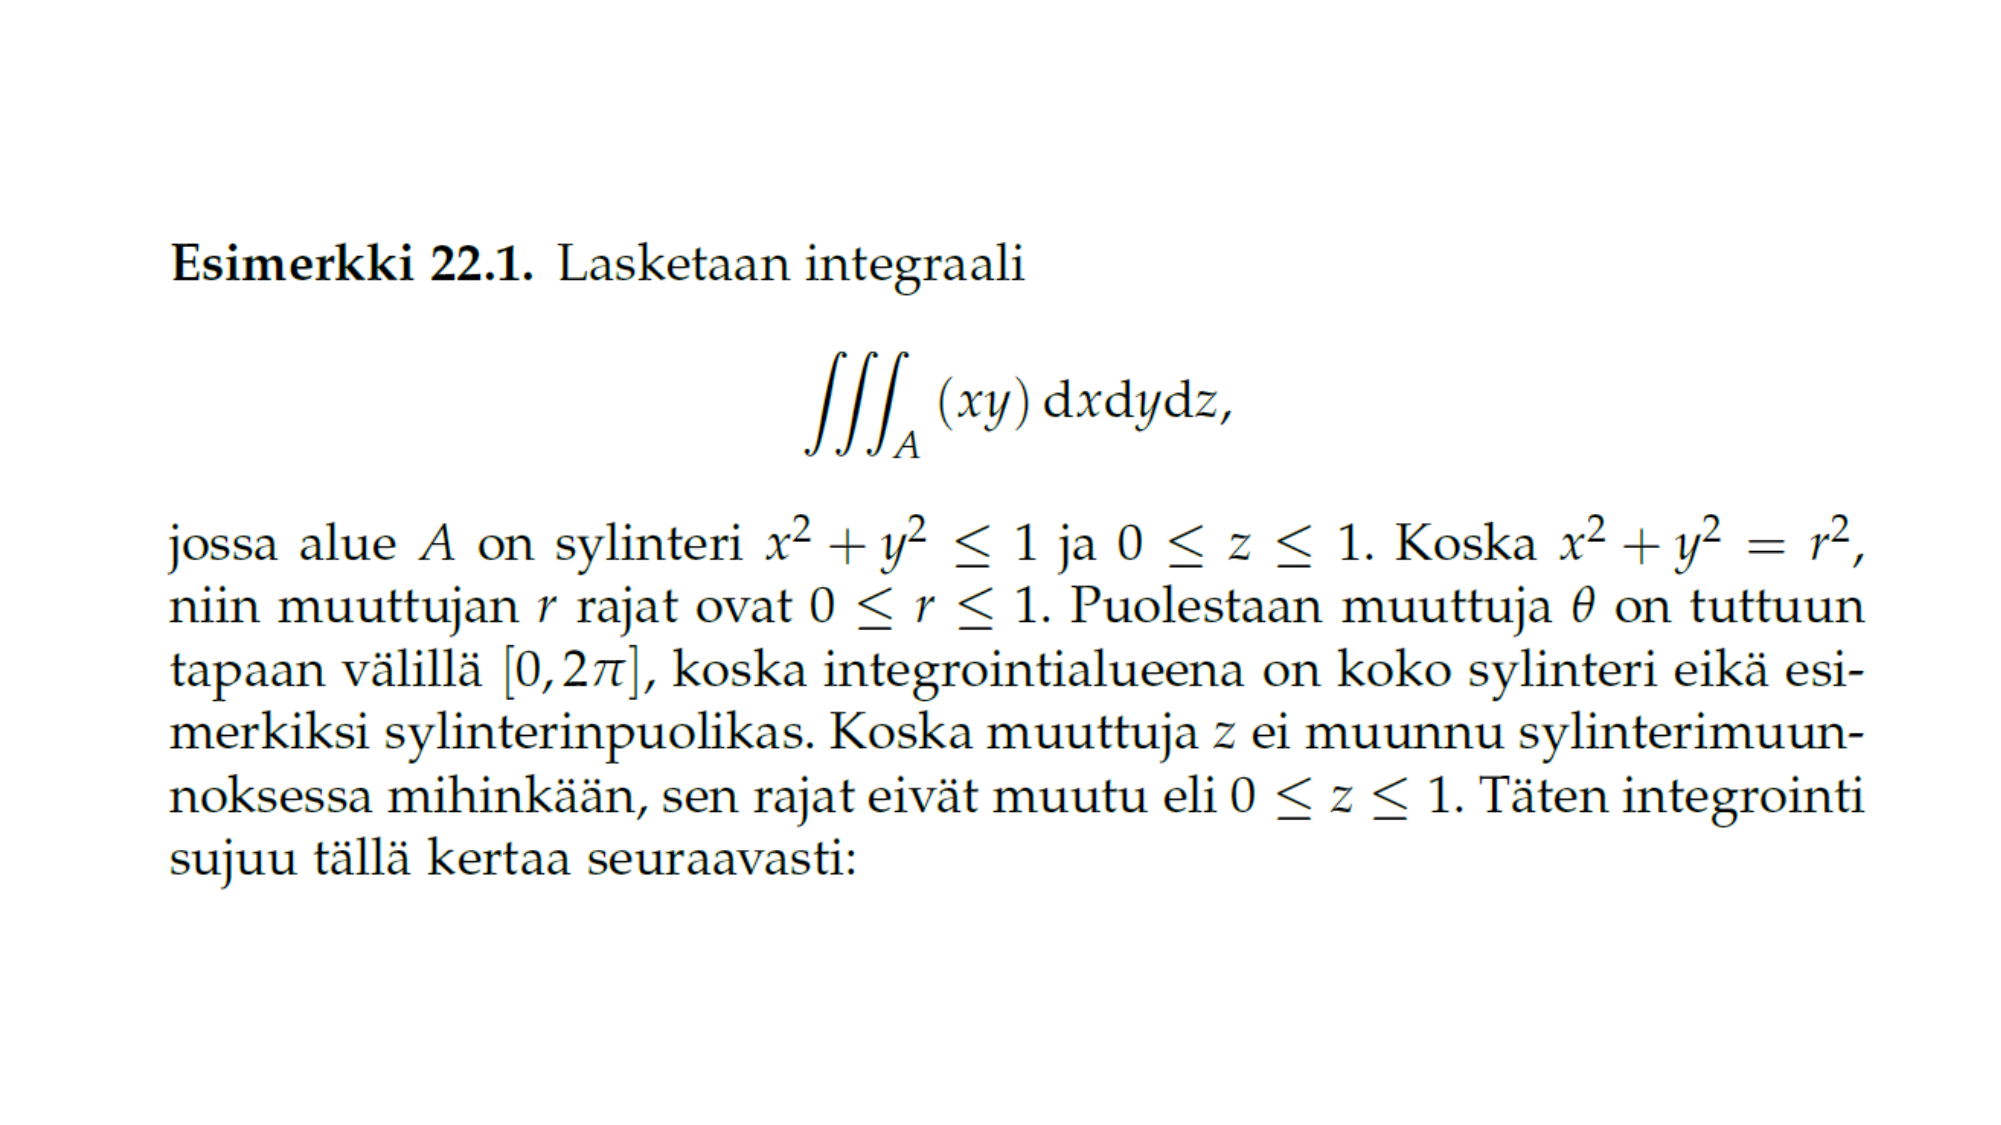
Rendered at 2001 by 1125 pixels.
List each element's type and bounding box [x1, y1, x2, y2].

picture [133, 212, 1961, 926]
